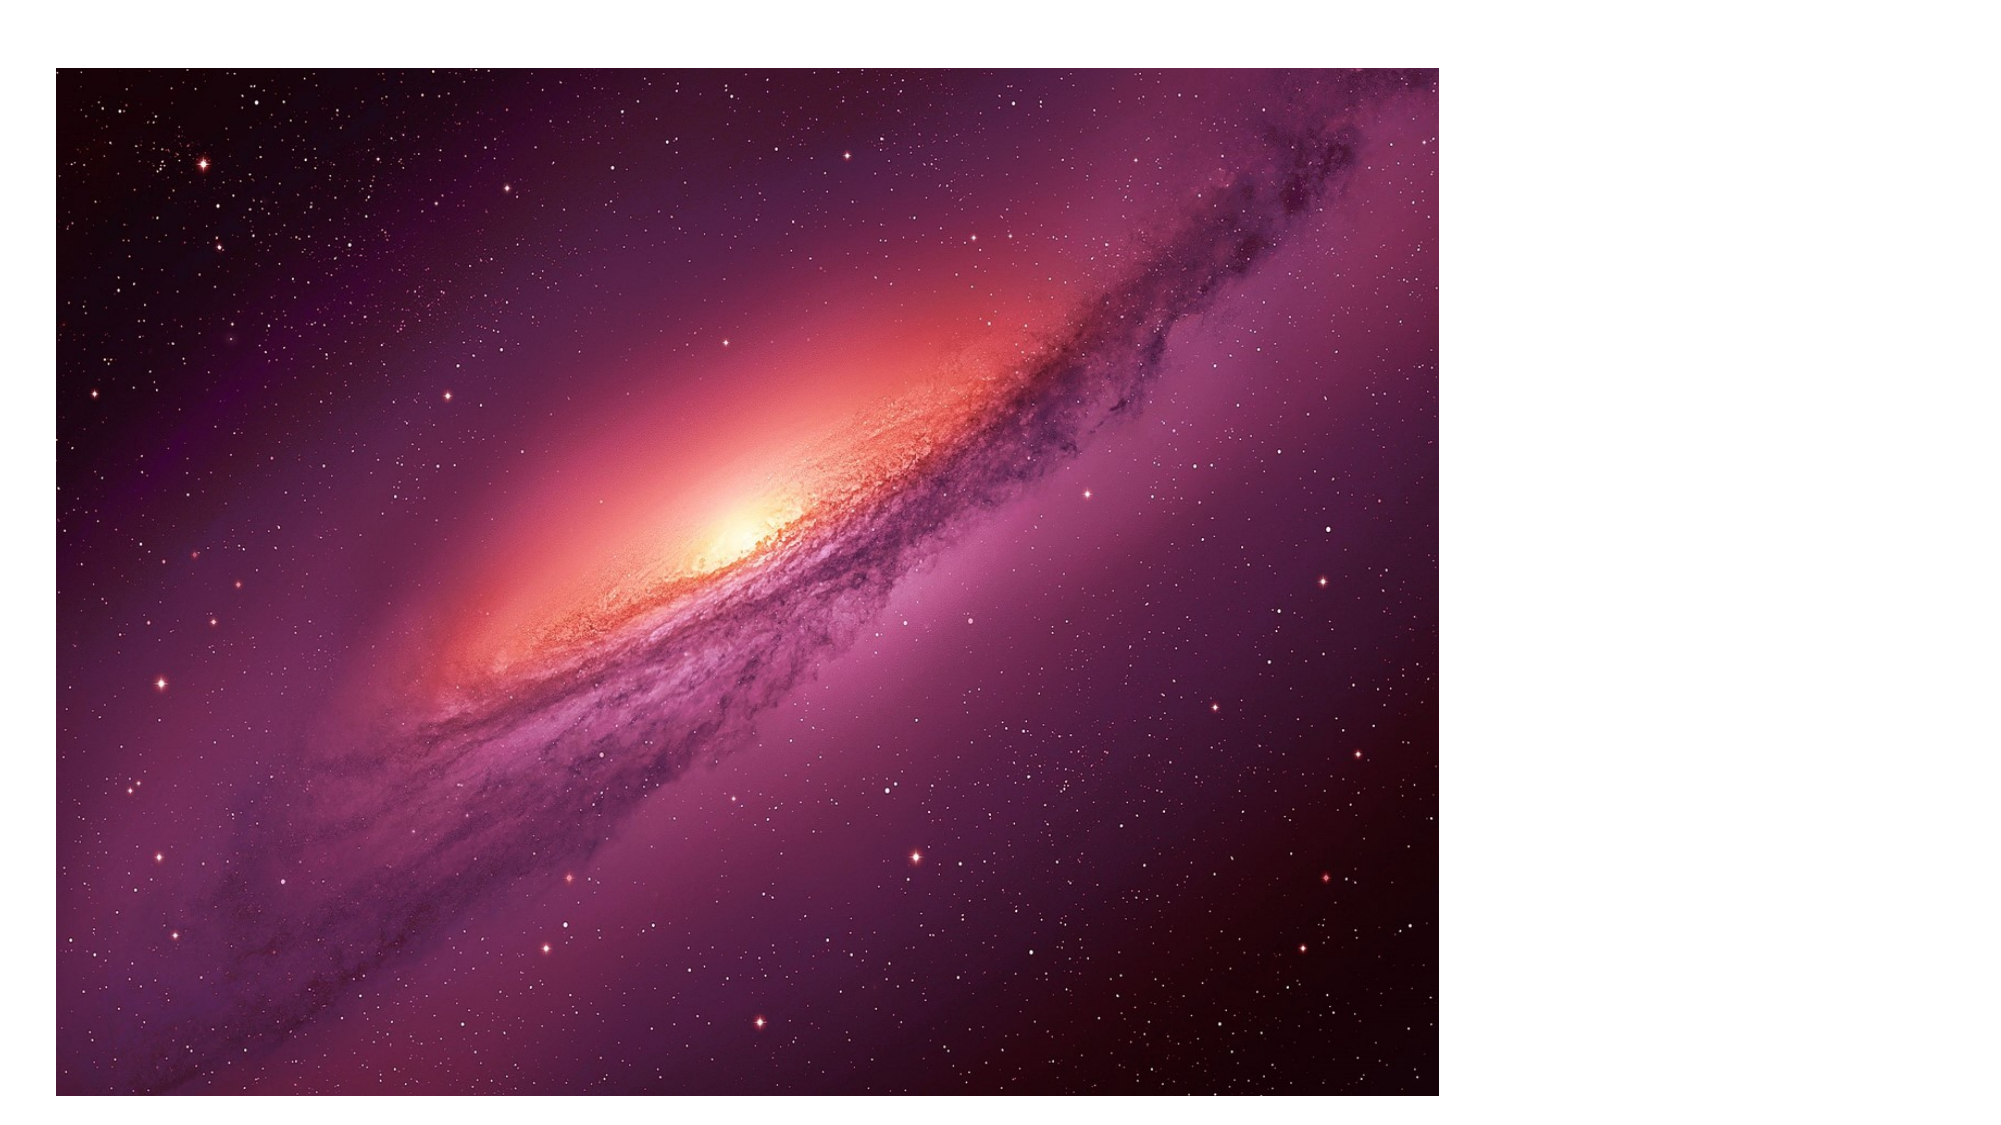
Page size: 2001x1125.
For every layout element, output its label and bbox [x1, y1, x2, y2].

picture [55, 67, 1440, 1096]
